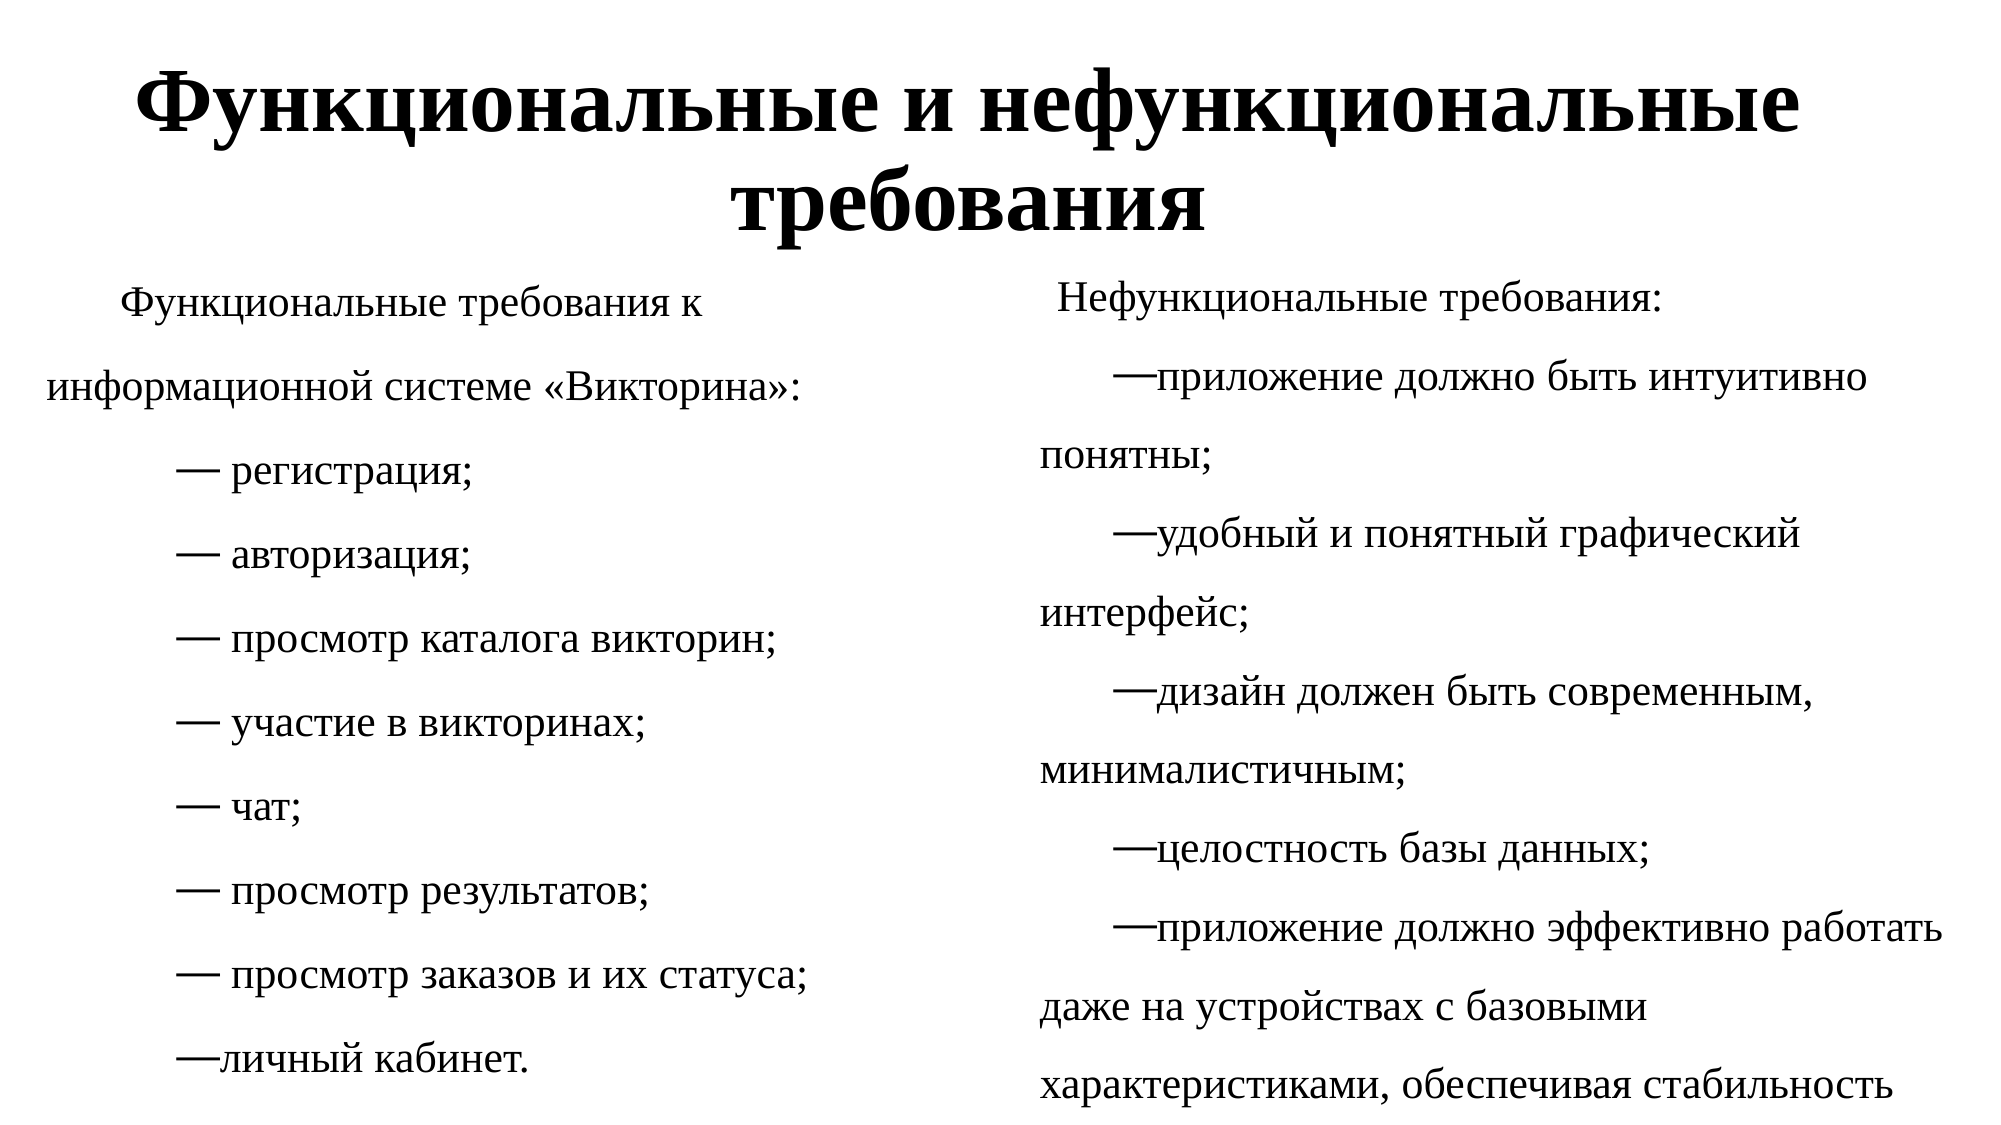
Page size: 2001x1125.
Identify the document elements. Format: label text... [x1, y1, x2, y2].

title Функциональные и нефункциональные требования [106, 42, 1832, 234]
text_box Нефункциональные требования: приложение должно быть интуитивно понятны; удобный и понятный графический интерфейс; дизайн должен быть современным, минималистичным; целостность базы данных; приложение должно эффективно работать даже на устройствах с базовыми характеристиками, обеспечивая стабильность работы. [968, 234, 2000, 1125]
list Функциональные требования к информационной системе «Викторина»: регистрация; авторизация; просмотр каталога викторин; участие в викторинах; чат; просмотр результатов; просмотр заказов и их статуса; личный кабинет. [31, 234, 968, 1100]
